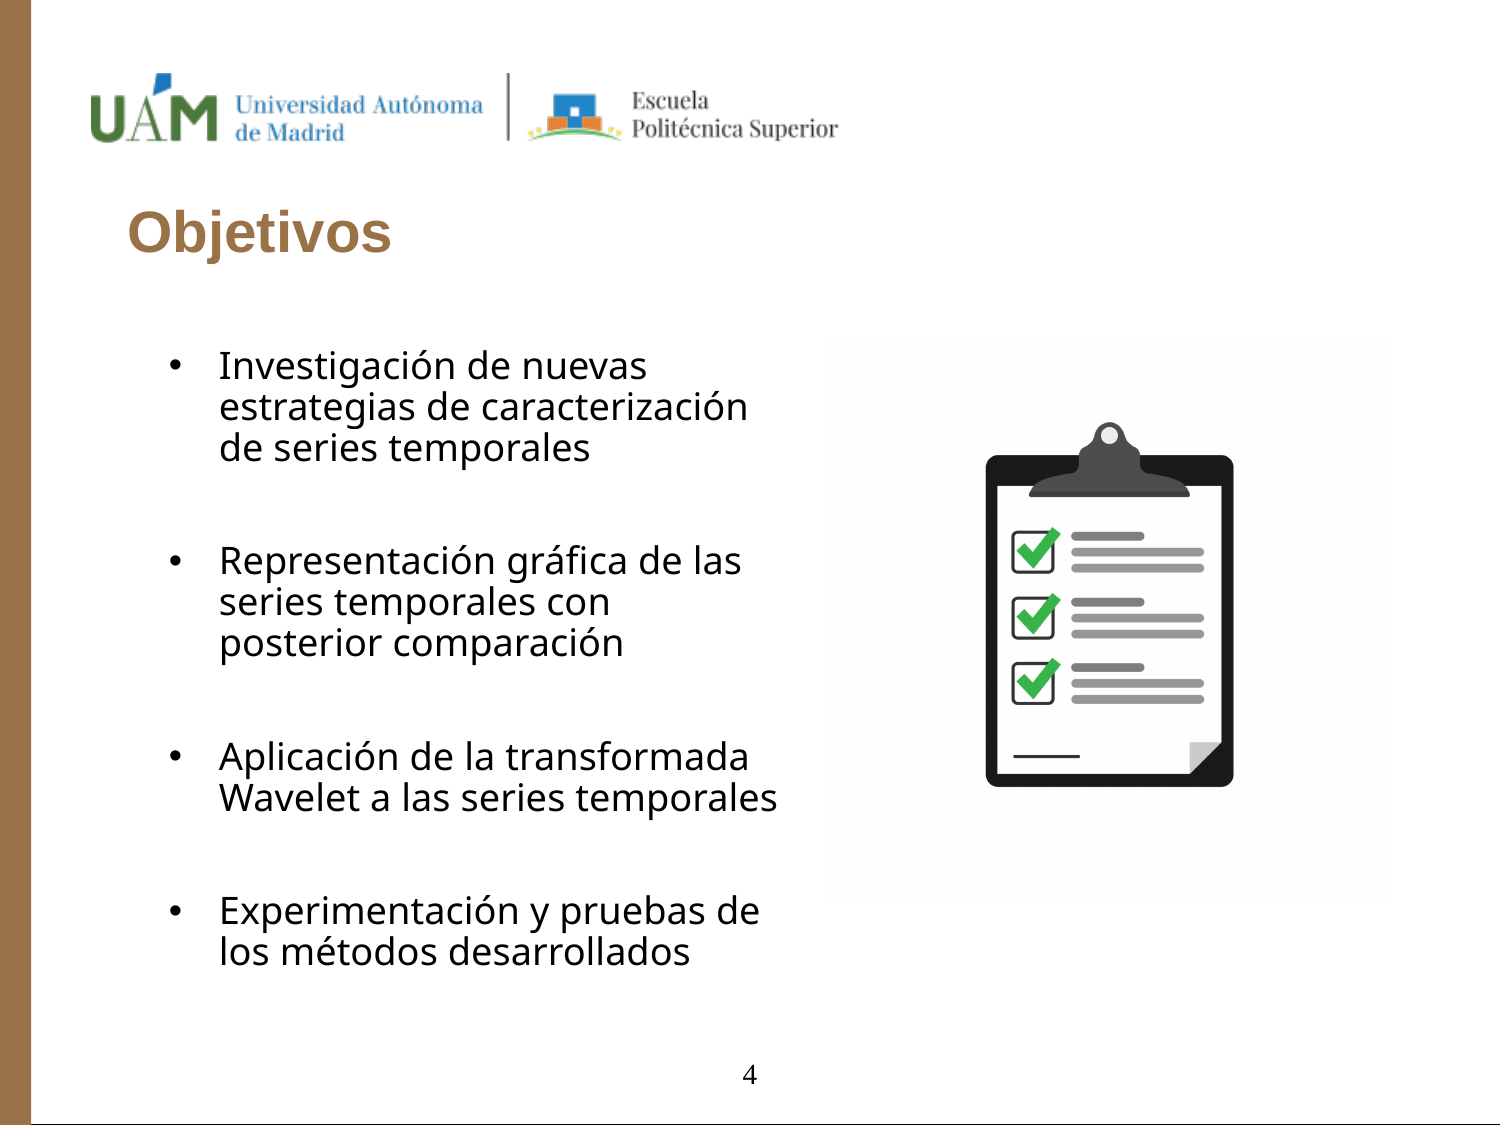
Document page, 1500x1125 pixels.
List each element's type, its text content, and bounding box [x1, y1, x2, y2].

text_box [0, 0, 33, 1125]
picture [90, 72, 850, 145]
footer 4 [496, 1042, 1004, 1103]
text_box [33, 0, 1500, 1125]
title Objetivos [112, 194, 1361, 266]
picture [828, 338, 1393, 903]
subtitle Investigación de nuevas estrategias de caracterización de series temporales Representación gráfica de las series temporales con posterior comparación Aplicación de la transformada Wavelet a las series temporales Experimentación y pruebas de los métodos desarrollados [153, 339, 797, 1002]
